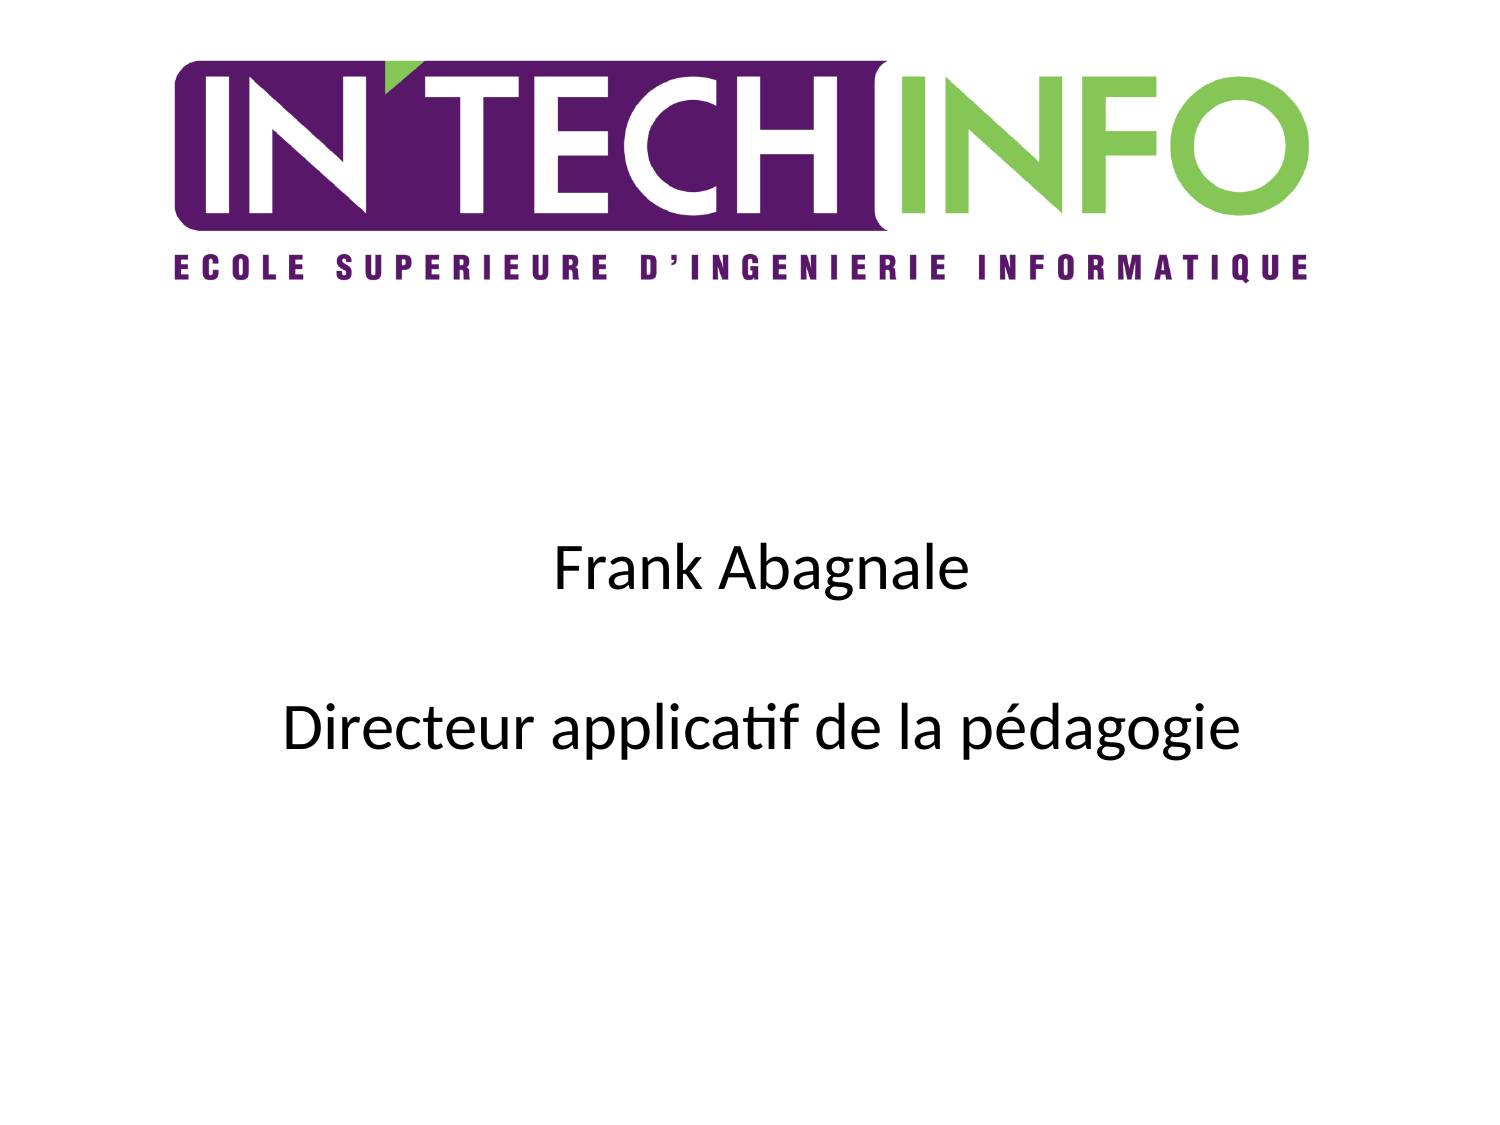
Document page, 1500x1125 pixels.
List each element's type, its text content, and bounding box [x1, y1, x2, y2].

picture [164, 54, 1320, 290]
text_box Frank Abagnale Directeur applicatif de la pédagogie [162, 515, 1362, 770]
